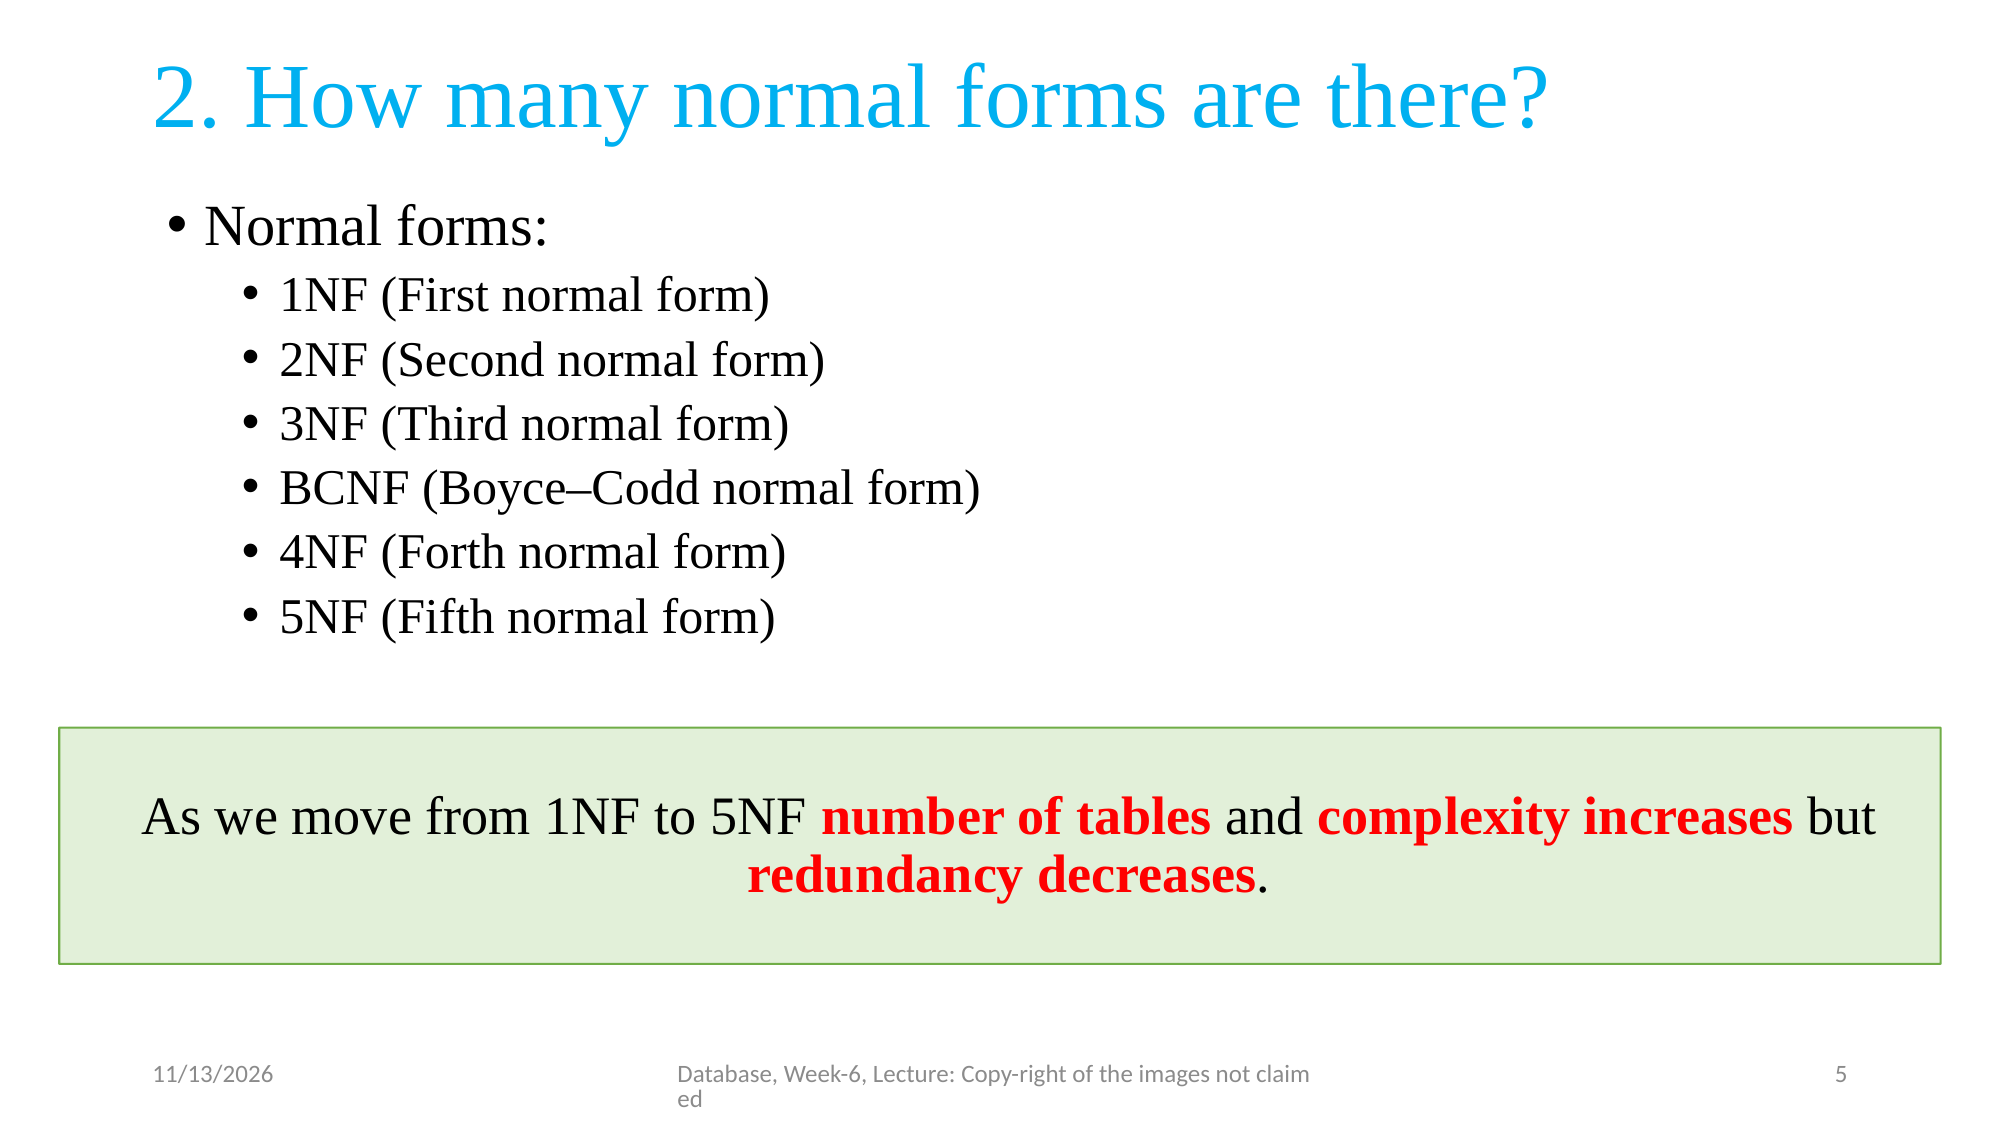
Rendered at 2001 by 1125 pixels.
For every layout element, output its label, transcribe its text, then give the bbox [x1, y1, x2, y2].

footer Database, Week-6, Lecture: Copy-right of the images not claimed [662, 1062, 1338, 1103]
text_box As we move from 1NF to 5NF number of tables and complexity increases but redundancy decreases. [59, 727, 1941, 964]
slide_number 5 [1412, 1062, 1863, 1103]
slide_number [137, 1042, 588, 1103]
list Normal forms: 1NF (First normal form) 2NF (Second normal form) 3NF (Third normal form) BCNF (Boyce–Codd normal form) 4NF (Forth normal form) 5NF (Fifth normal form) [151, 187, 1975, 1062]
title 2. How many normal forms are there? [137, 0, 1863, 207]
